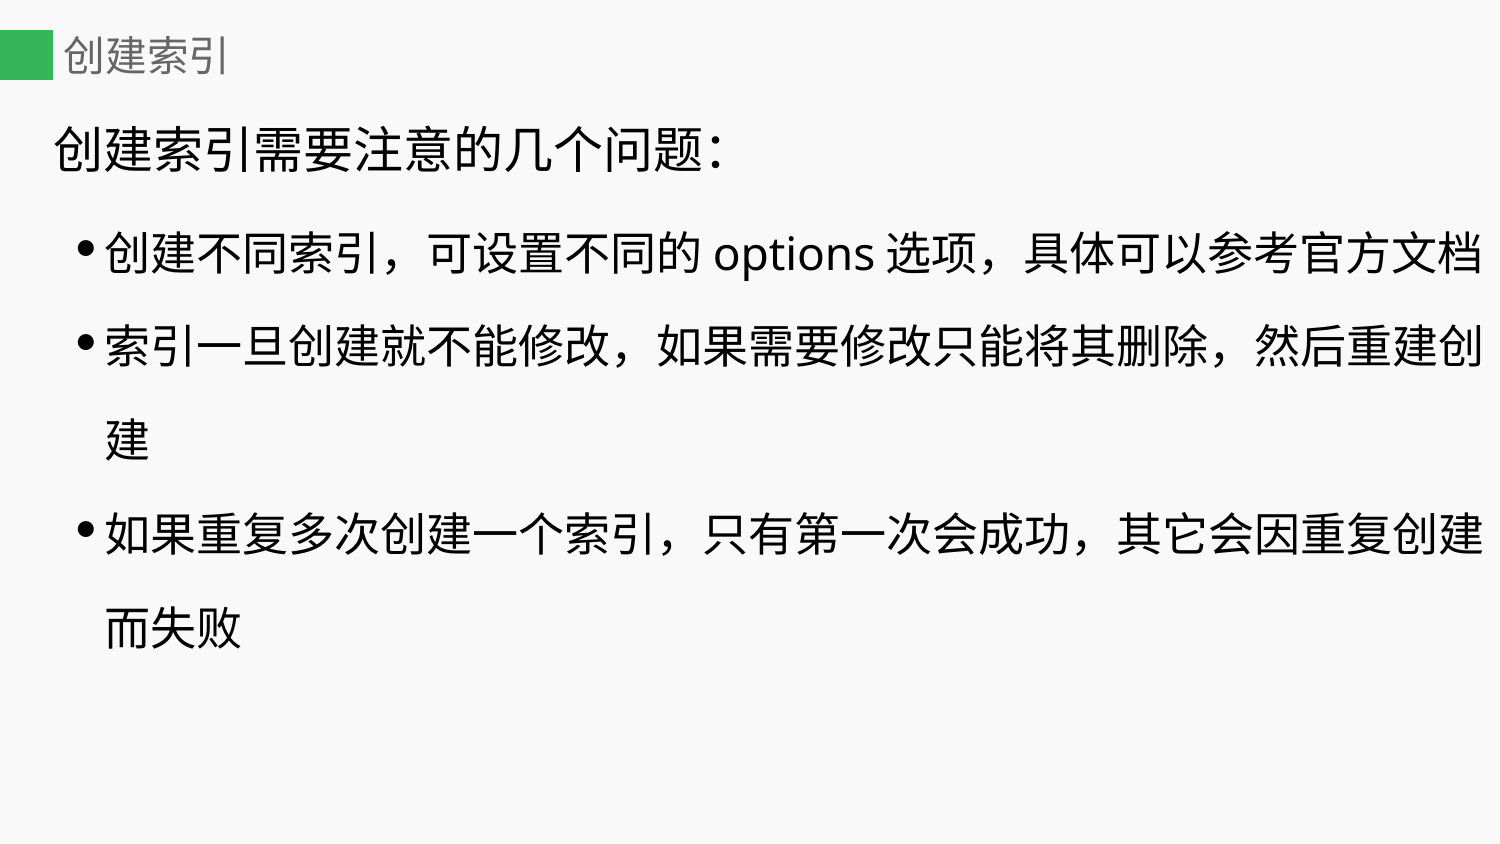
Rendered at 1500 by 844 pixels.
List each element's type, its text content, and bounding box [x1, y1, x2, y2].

picture [0, 30, 54, 80]
text_box 创建不同索引，可设置不同的options选项，具体可以参考官方文档 索引一旦创建就不能修改，如果需要修改只能将其删除，然后重建创建 如果重复多次创建一个索引，只有第一次会成功，其它会因重复创建而失败 [62, 185, 1499, 844]
title 创建索引 [63, 25, 1480, 85]
subtitle 创建索引需要注意的几个问题： [40, 93, 1166, 214]
